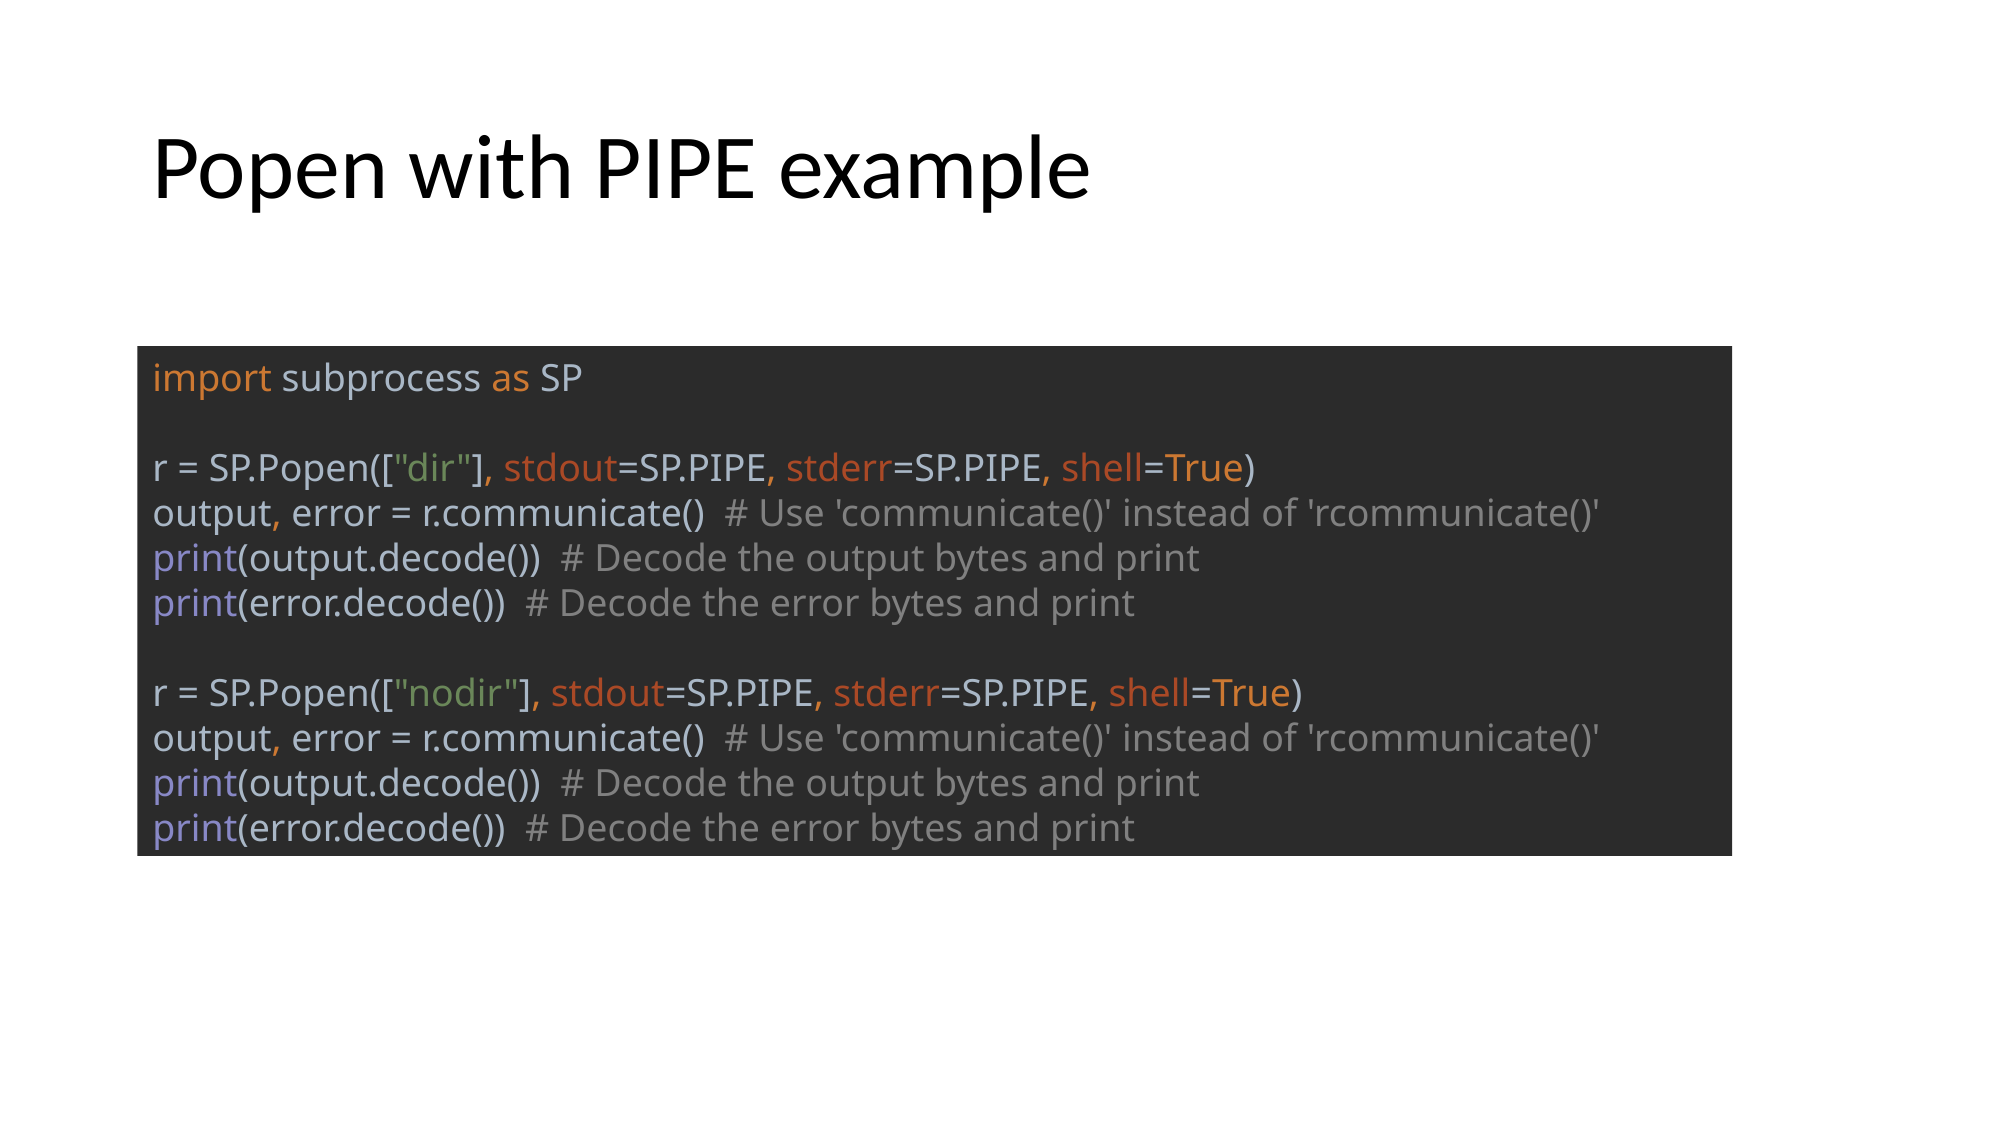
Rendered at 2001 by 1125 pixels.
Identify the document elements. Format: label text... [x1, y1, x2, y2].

title Popen with PIPE example [137, 59, 1863, 278]
text_box import subprocess as SP r = SP.Popen(["dir"], stdout=SP.PIPE, stderr=SP.PIPE, shell=True) output, error = r.communicate() # Use 'communicate()' instead of 'rcommunicate()' print(output.decode()) # Decode the output bytes and print print(error.decode()) # Decode the error bytes and print r = SP.Popen(["nodir"], stdout=SP.PIPE, stderr=SP.PIPE, shell=True) output, error = r.communicate() # Use 'communicate()' instead of 'rcommunicate()' print(output.decode()) # Decode the output bytes and print print(error.decode()) # Decode the error bytes and print [137, 346, 1733, 856]
